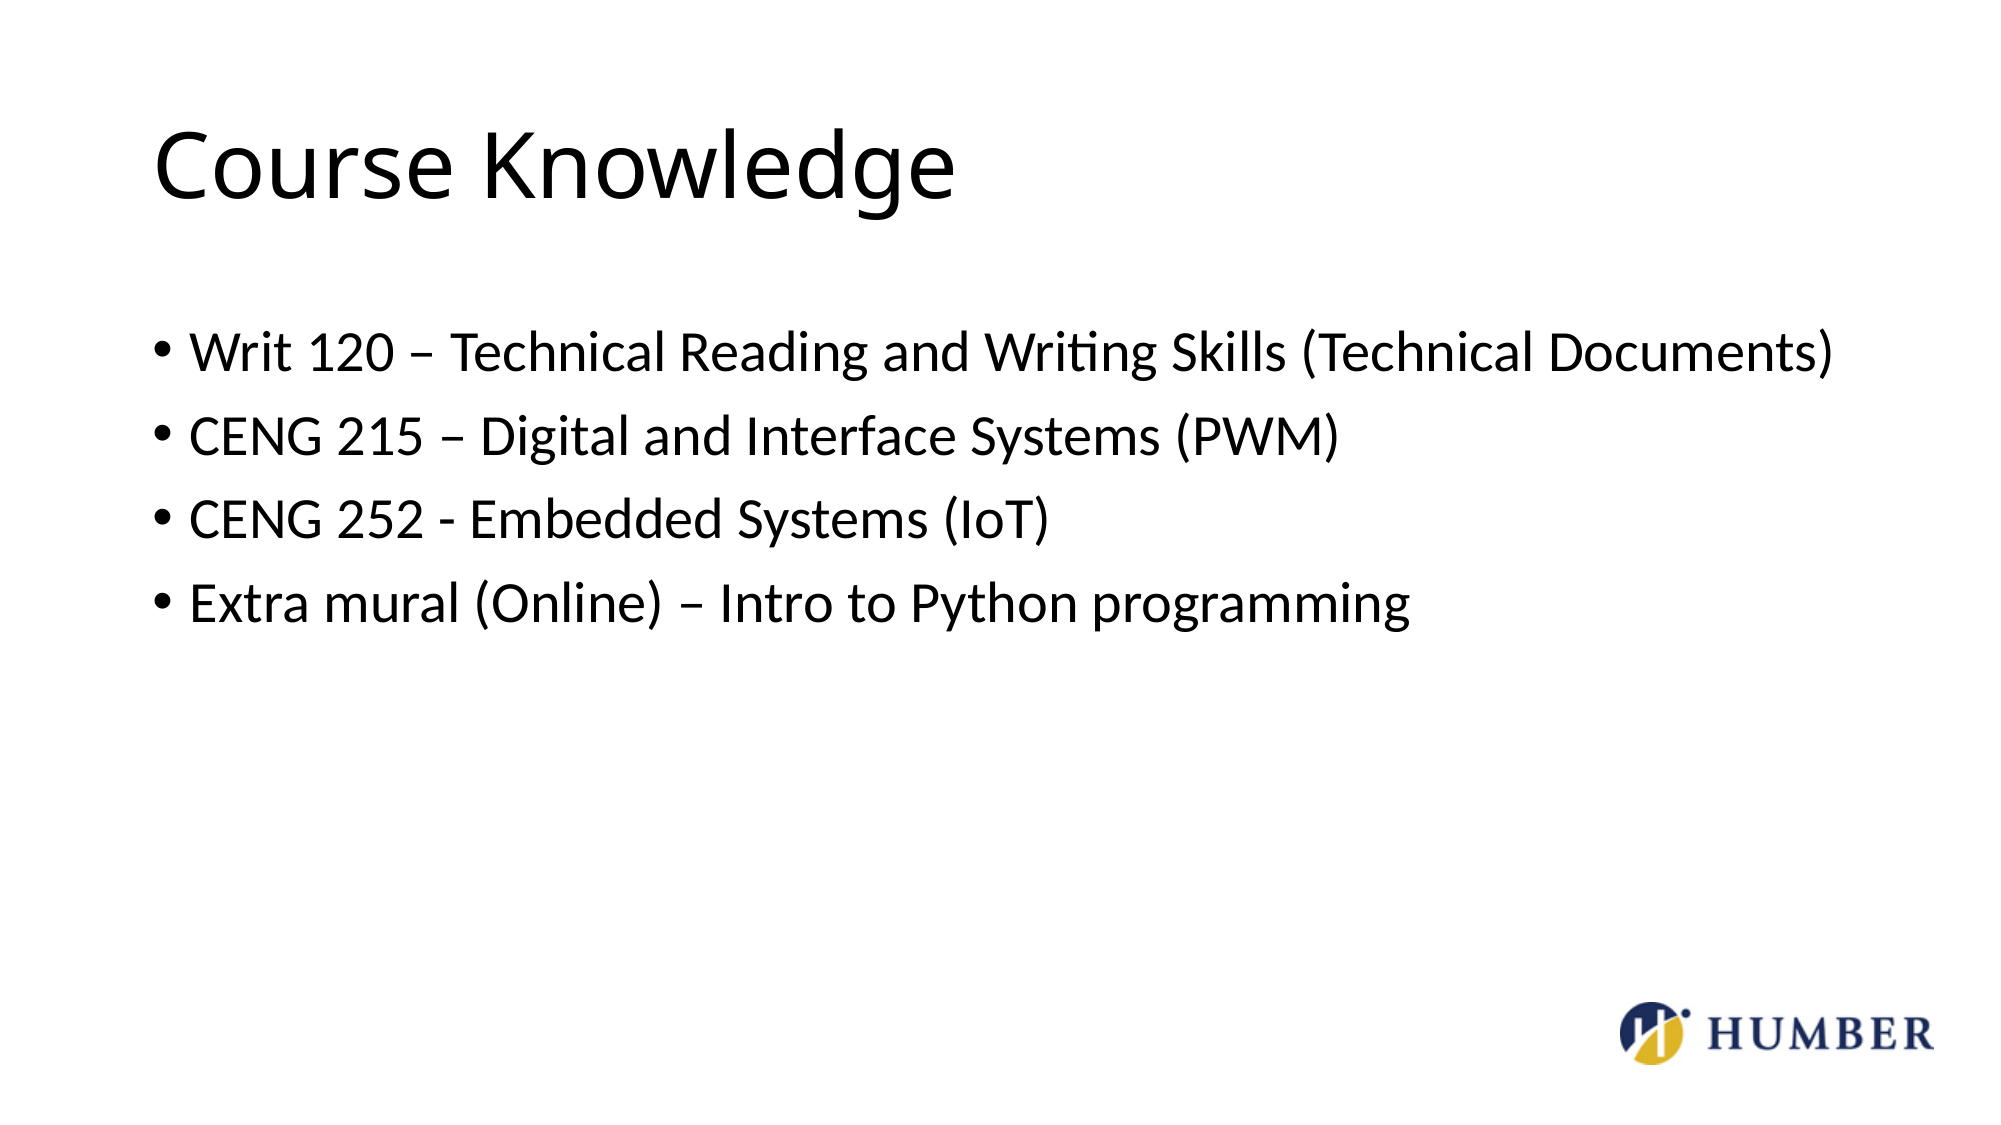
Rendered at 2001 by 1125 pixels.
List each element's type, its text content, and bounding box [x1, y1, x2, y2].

picture [1620, 1002, 1934, 1065]
list Writ 120 – Technical Reading and Writing Skills (Technical Documents) CENG 215 – Digital and Interface Systems (PWM) CENG 252 - Embedded Systems (IoT) Extra mural (Online) – Intro to Python programming [137, 313, 1863, 1028]
title Course Knowledge [137, 59, 1863, 278]
